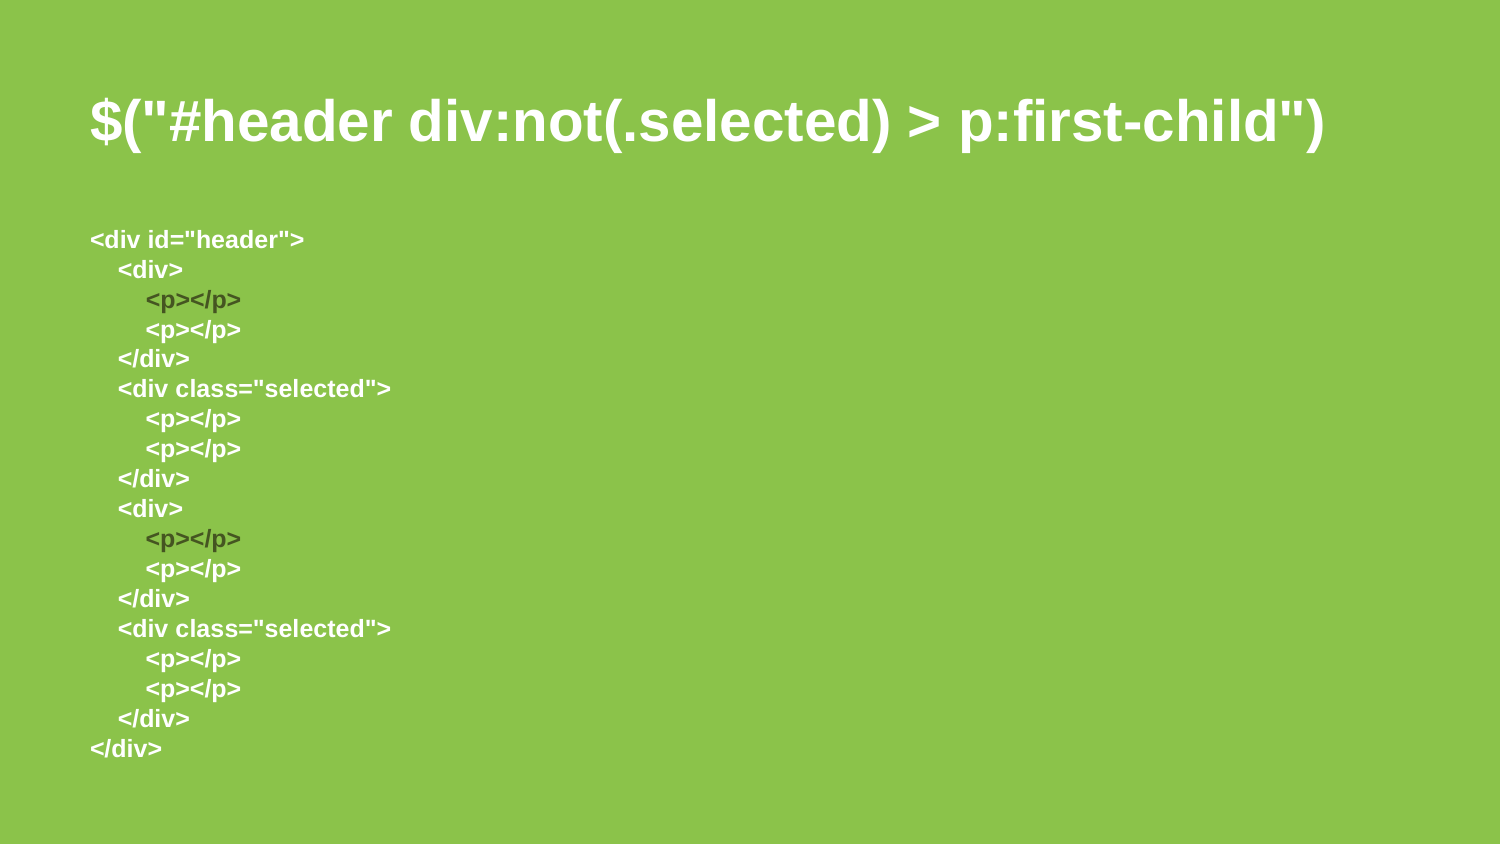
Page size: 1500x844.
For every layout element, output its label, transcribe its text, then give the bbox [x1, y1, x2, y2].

title $("#header div:not(.selected) > p:first-child") <div id="header"> <div> <p></p> <p></p> </div> <div class="selected"> <p></p> <p></p> </div> <div> <p></p> <p></p> </div> <div class="selected"> <p></p> <p></p> </div> </div> [75, 33, 1425, 812]
